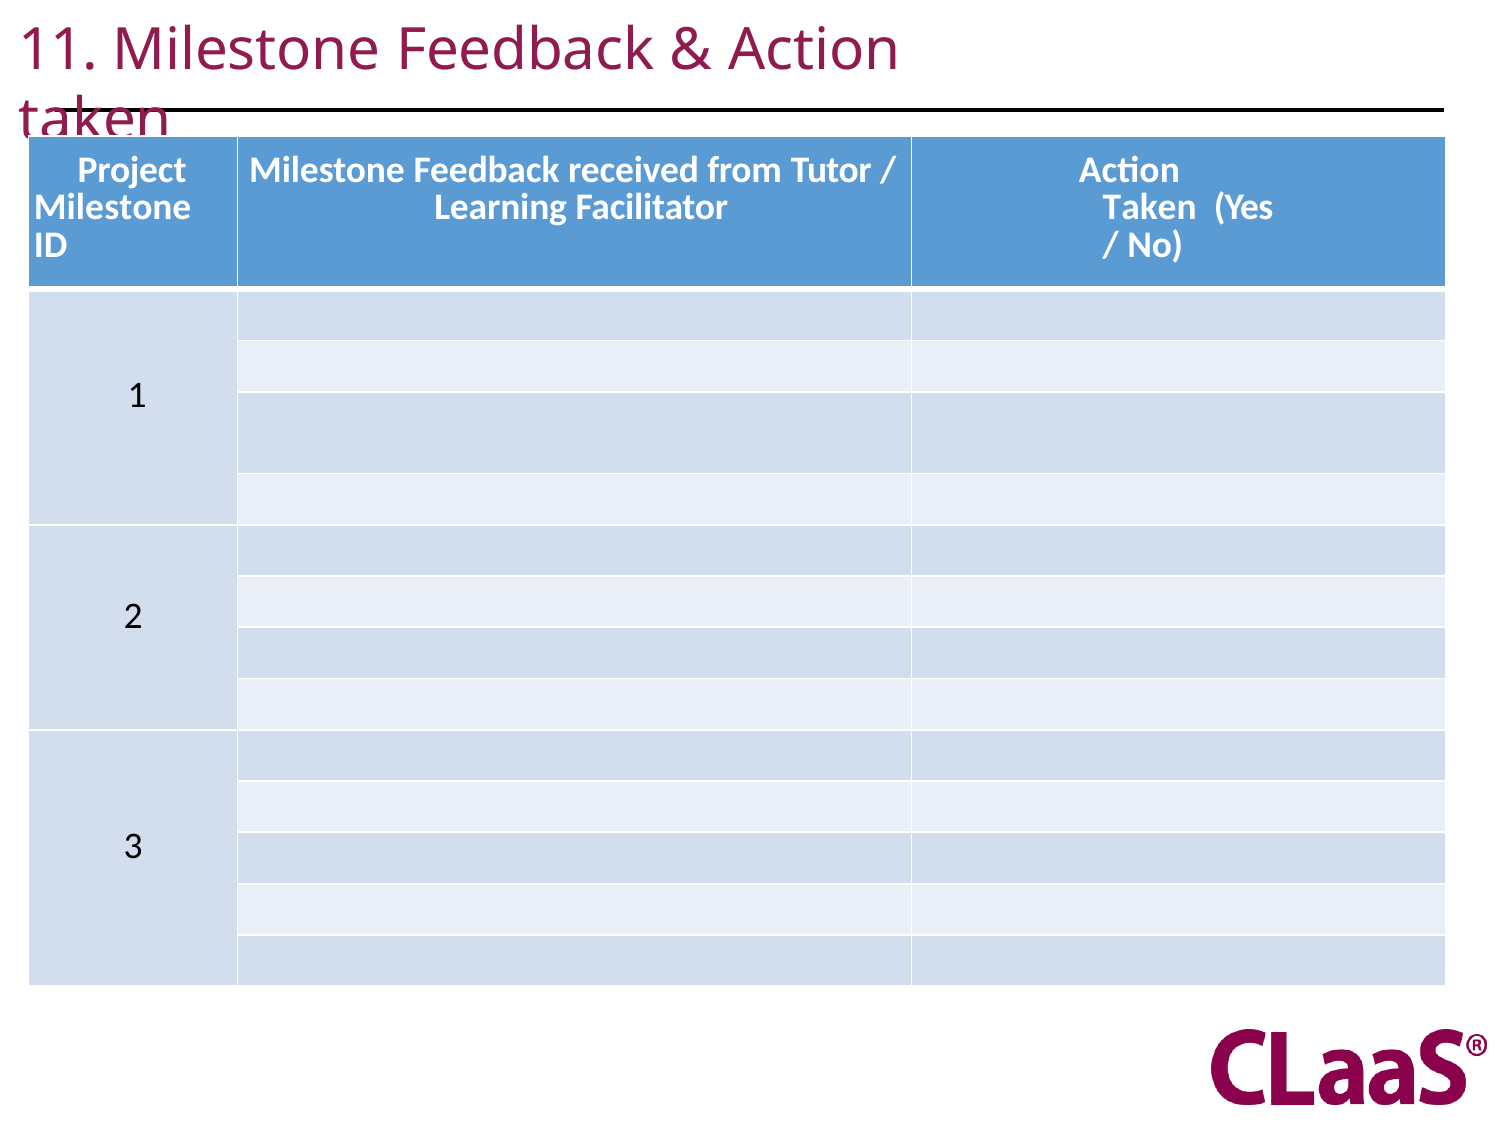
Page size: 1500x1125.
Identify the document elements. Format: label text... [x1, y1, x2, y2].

table_cell [238, 628, 911, 678]
table_header Milestone Feedback received from Tutor / Learning Facilitator [238, 137, 911, 286]
table_cell [238, 577, 911, 626]
table_cell [912, 393, 1445, 473]
table_cell [912, 833, 1445, 883]
table_cell [238, 292, 911, 340]
table_cell [912, 936, 1445, 985]
table_header Action Taken (Yes / No) [912, 137, 1445, 286]
table_cell [238, 526, 911, 575]
picture [1211, 1029, 1487, 1105]
table_cell [912, 731, 1445, 780]
table_cell [238, 393, 911, 473]
table_cell [912, 474, 1445, 524]
table_cell [238, 885, 911, 934]
table_cell [238, 341, 911, 391]
title 11. Milestone Feedback & Action taken [16, 9, 1026, 200]
table_cell [238, 936, 911, 985]
table_cell [912, 679, 1445, 729]
table_cell [912, 292, 1445, 340]
table_cell 3 [29, 731, 237, 985]
table_cell [912, 628, 1445, 678]
table_cell [238, 833, 911, 883]
table_cell [912, 885, 1445, 934]
table_cell [238, 782, 911, 831]
table_cell [238, 679, 911, 729]
table_cell [912, 341, 1445, 391]
table_cell [912, 782, 1445, 831]
table_cell 1 [29, 292, 237, 524]
table_header Project Milestone ID [29, 137, 237, 286]
table_cell [912, 526, 1445, 575]
table_cell [238, 474, 911, 524]
table_cell [912, 577, 1445, 626]
table_cell 2 [29, 526, 237, 729]
table_cell [238, 731, 911, 780]
